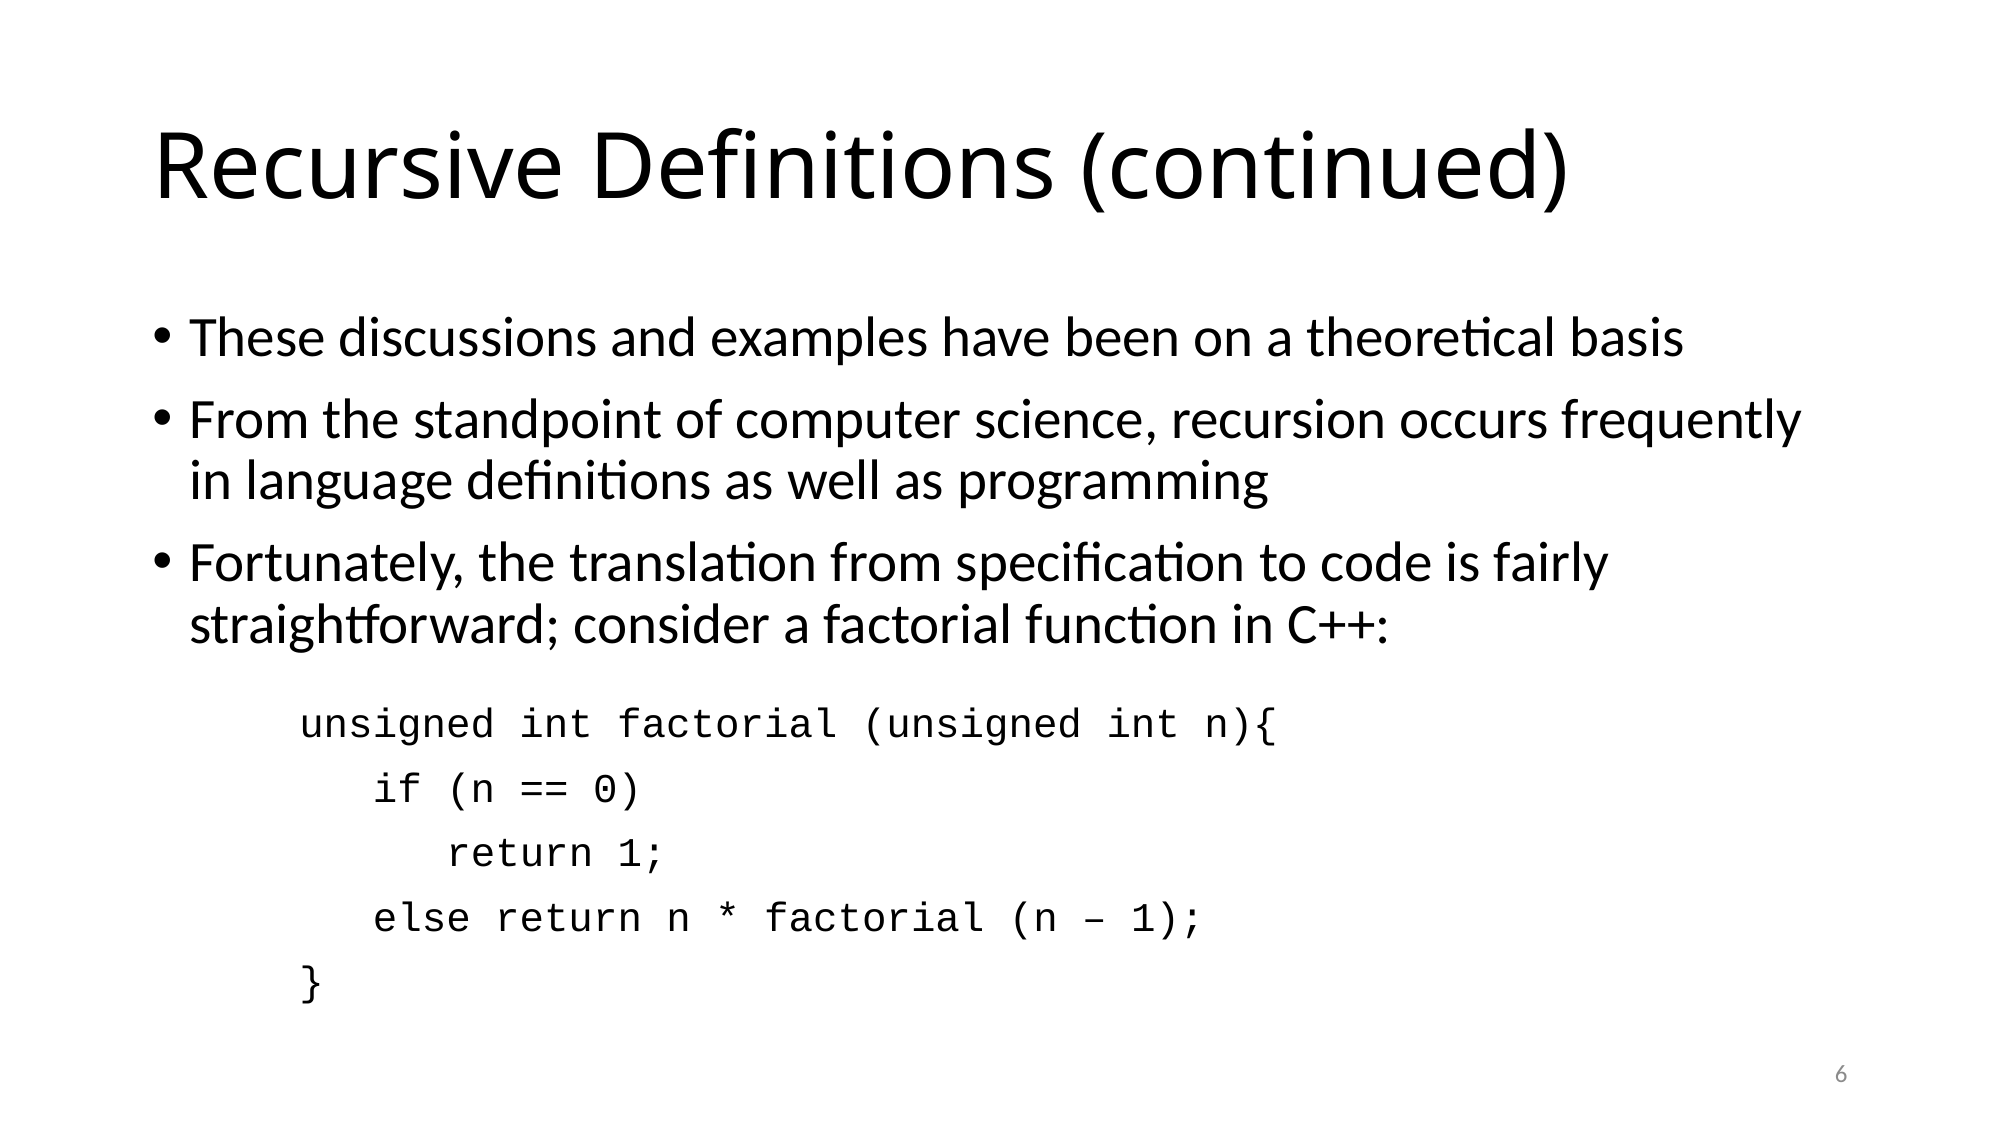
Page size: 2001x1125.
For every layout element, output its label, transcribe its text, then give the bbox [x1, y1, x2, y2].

list These discussions and examples have been on a theoretical basis From the standpoint of computer science, recursion occurs frequently in language definitions as well as programming Fortunately, the translation from specification to code is fairly straightforward; consider a factorial function in C++: unsigned int factorial (unsigned int n){ if (n == 0) return 1; else return n * factorial (n – 1); } [137, 299, 1863, 1014]
title Recursive Definitions (continued) [137, 59, 1863, 278]
slide_number 6 [1412, 1042, 1863, 1103]
